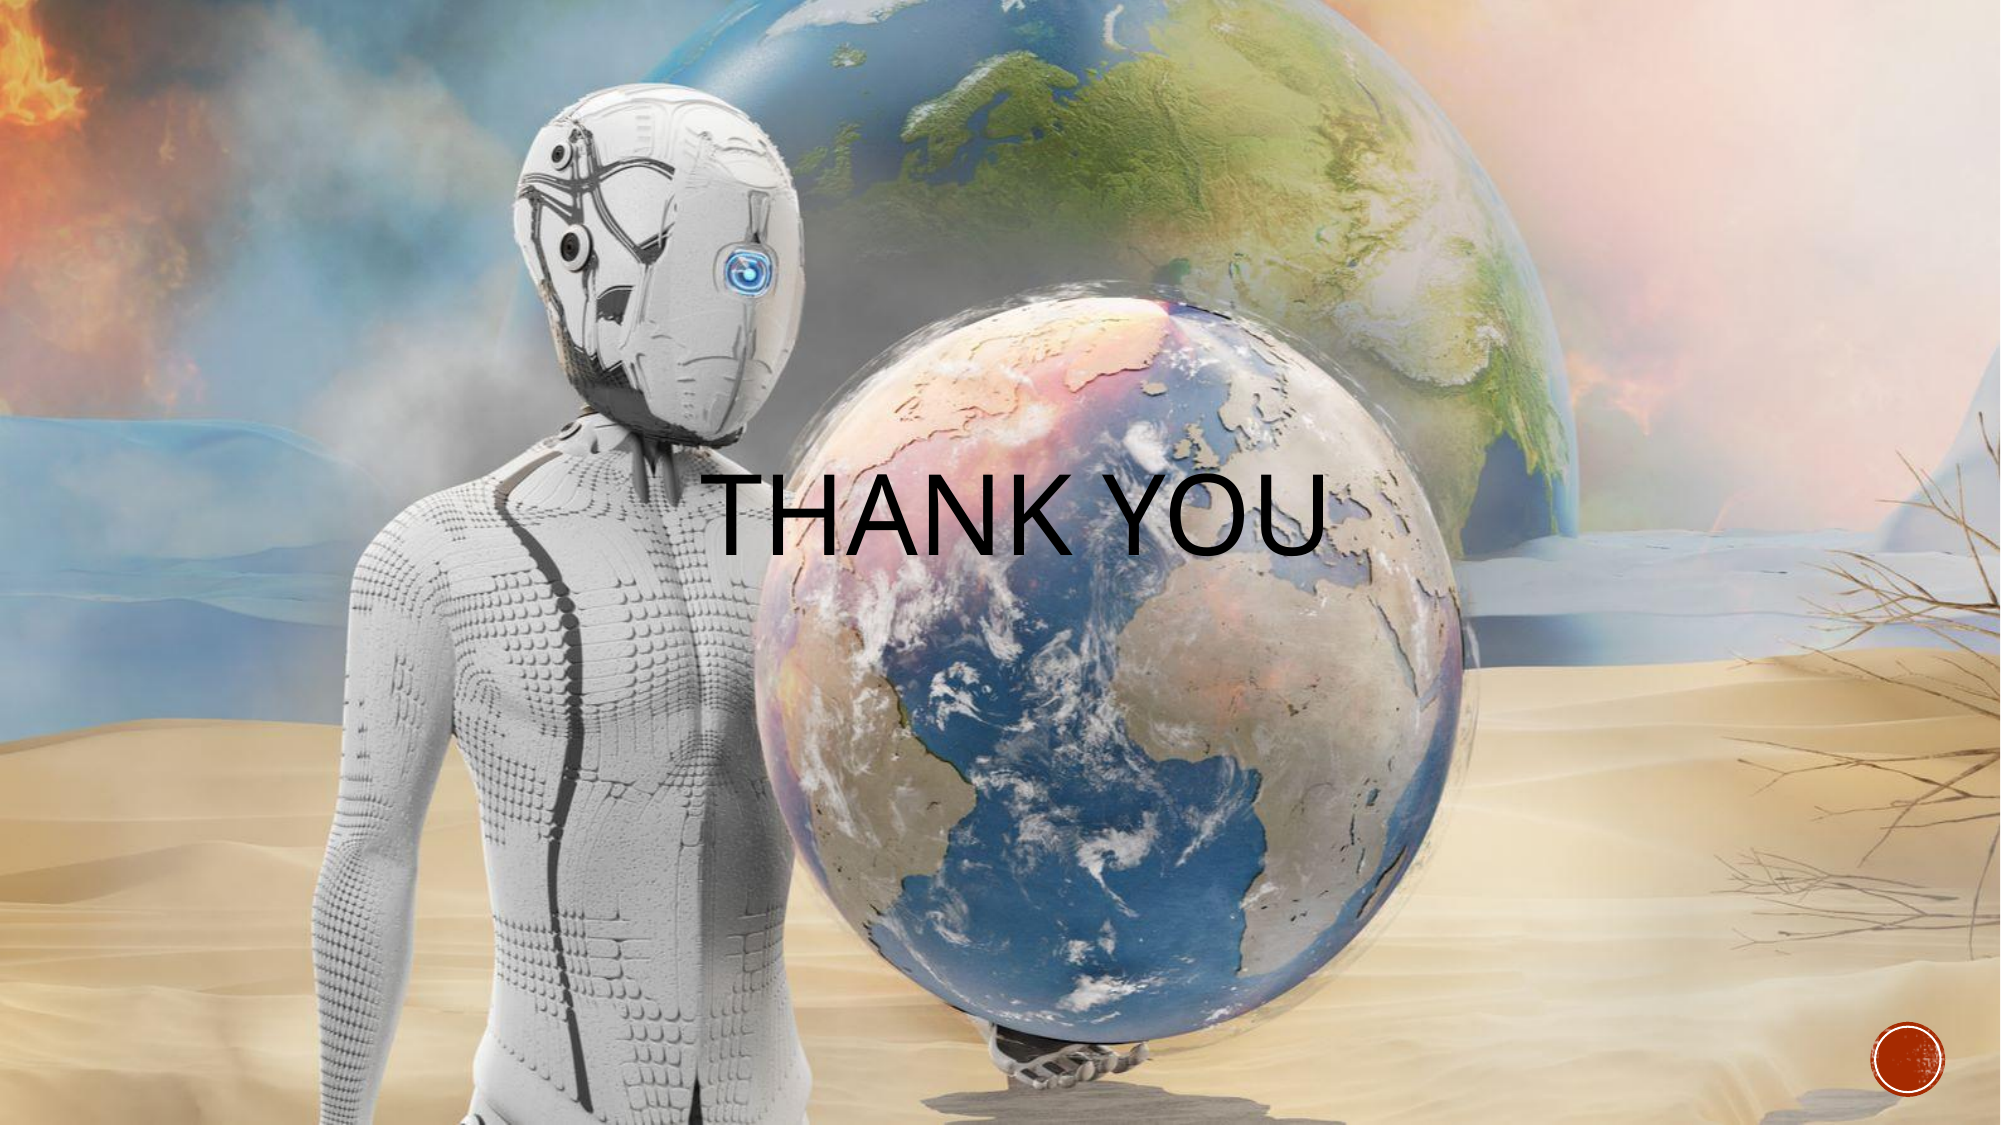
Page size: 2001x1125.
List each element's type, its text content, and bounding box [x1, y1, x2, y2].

title THANK YOU [685, 386, 2000, 651]
picture [0, 0, 2001, 1125]
